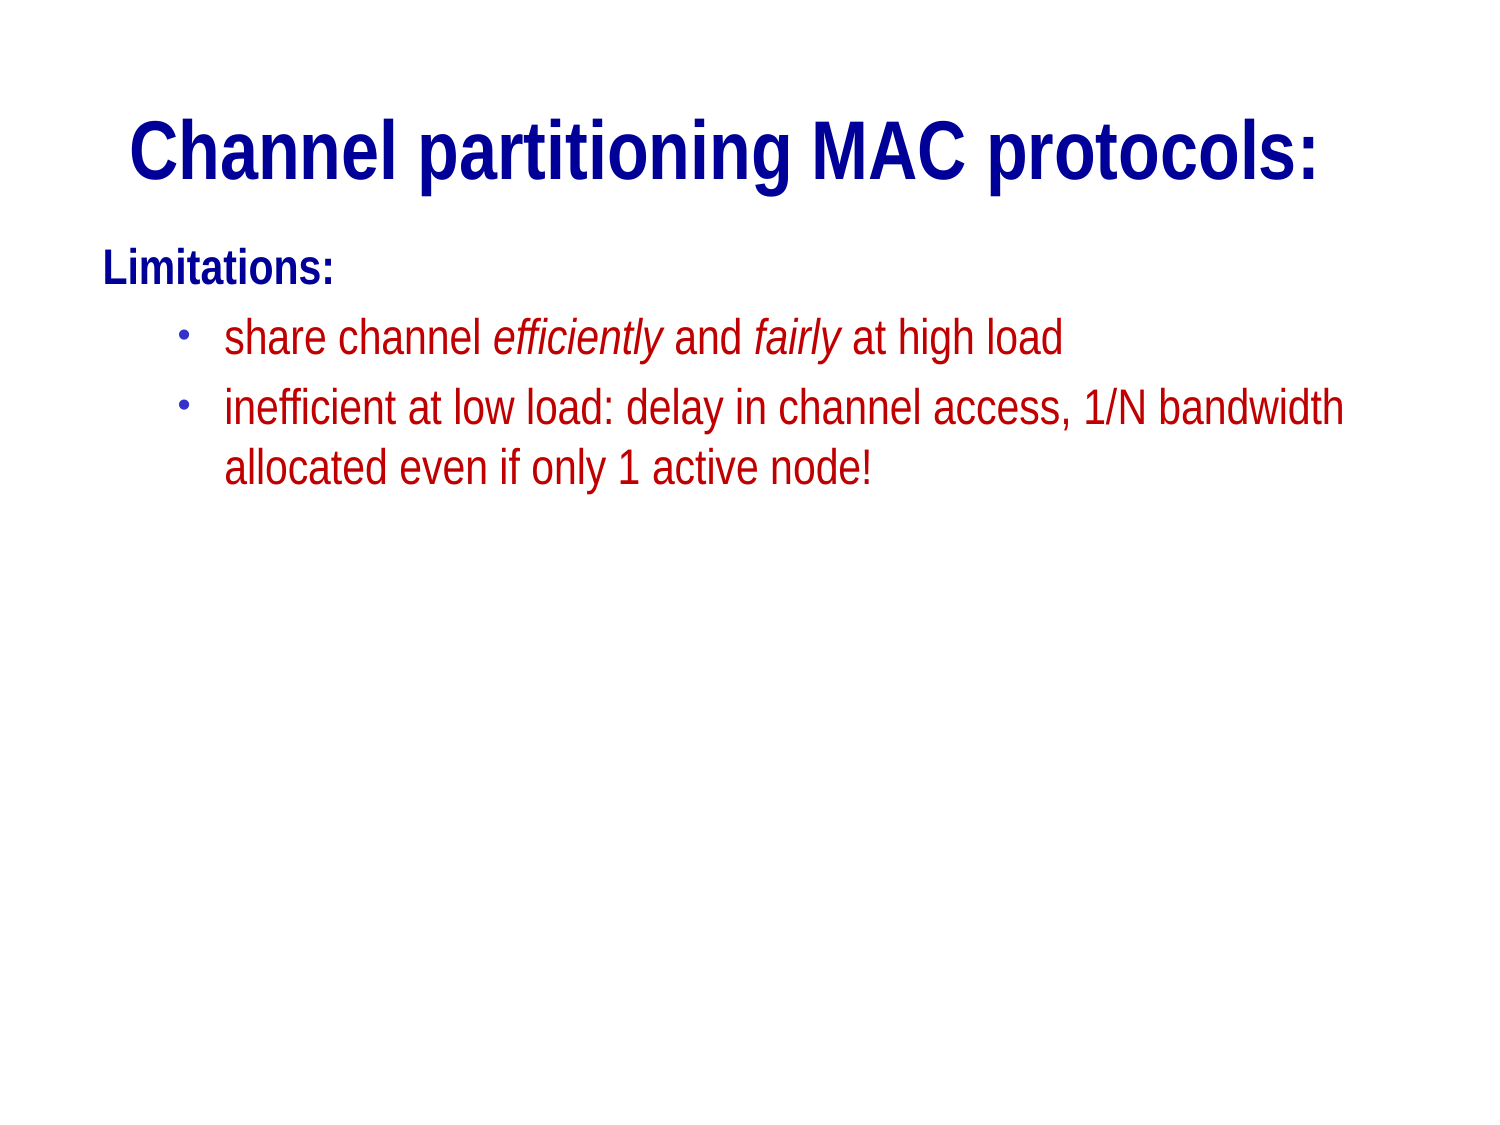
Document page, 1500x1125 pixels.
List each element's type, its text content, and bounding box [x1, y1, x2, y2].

list Limitations: share channel efficiently and fairly at high load inefficient at low load: delay in channel access, 1/N bandwidth allocated even if only 1 active node! [87, 227, 1363, 990]
title Channel partitioning MAC protocols: [87, 67, 1363, 225]
